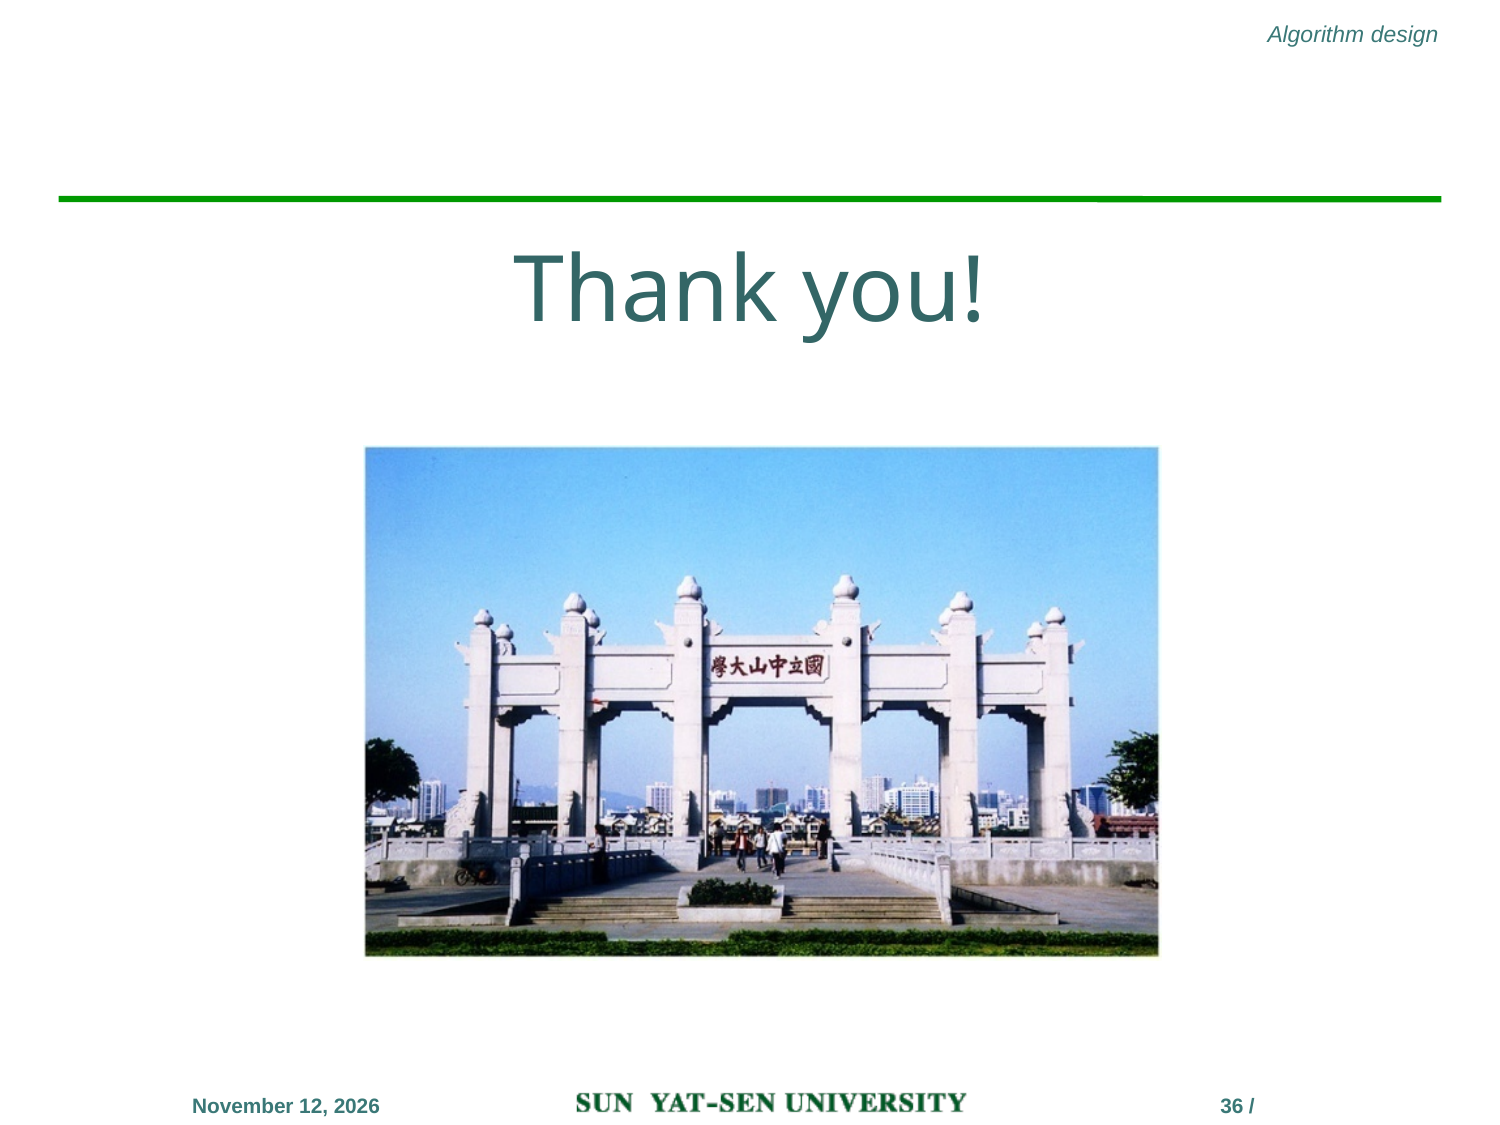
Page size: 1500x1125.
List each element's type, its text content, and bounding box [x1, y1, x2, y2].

picture [566, 1079, 973, 1125]
text_box Thank you! [58, 222, 1442, 328]
picture [363, 445, 1163, 962]
